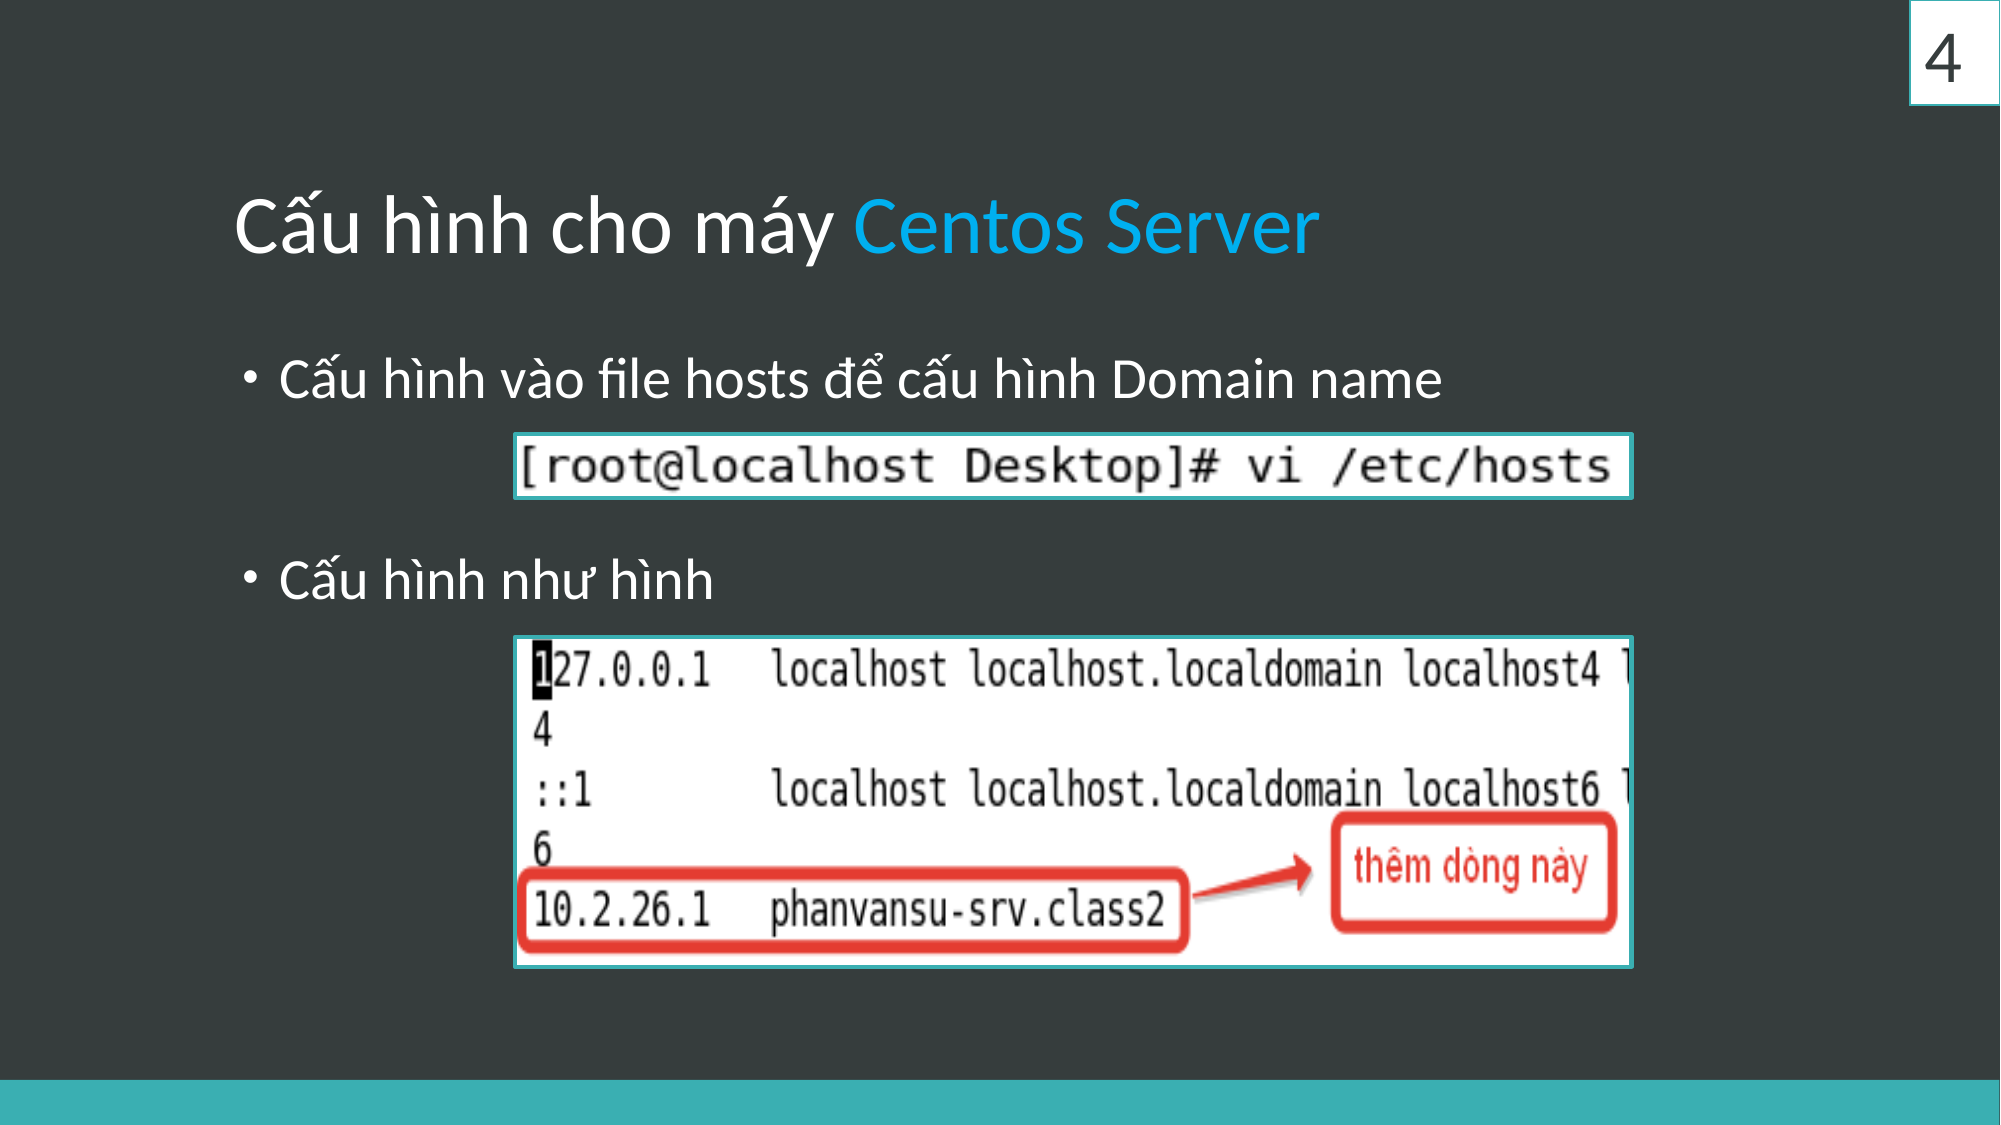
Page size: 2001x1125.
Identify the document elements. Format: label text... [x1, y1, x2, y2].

picture [517, 436, 1630, 496]
list Cấu hình vào file hosts để cấu hình Domain name Cấu hình như hình [219, 340, 1676, 1040]
picture [517, 638, 1630, 965]
title Cấu hình cho máy Centos Server [219, 76, 1780, 279]
text_box 4 [1909, 0, 2000, 106]
